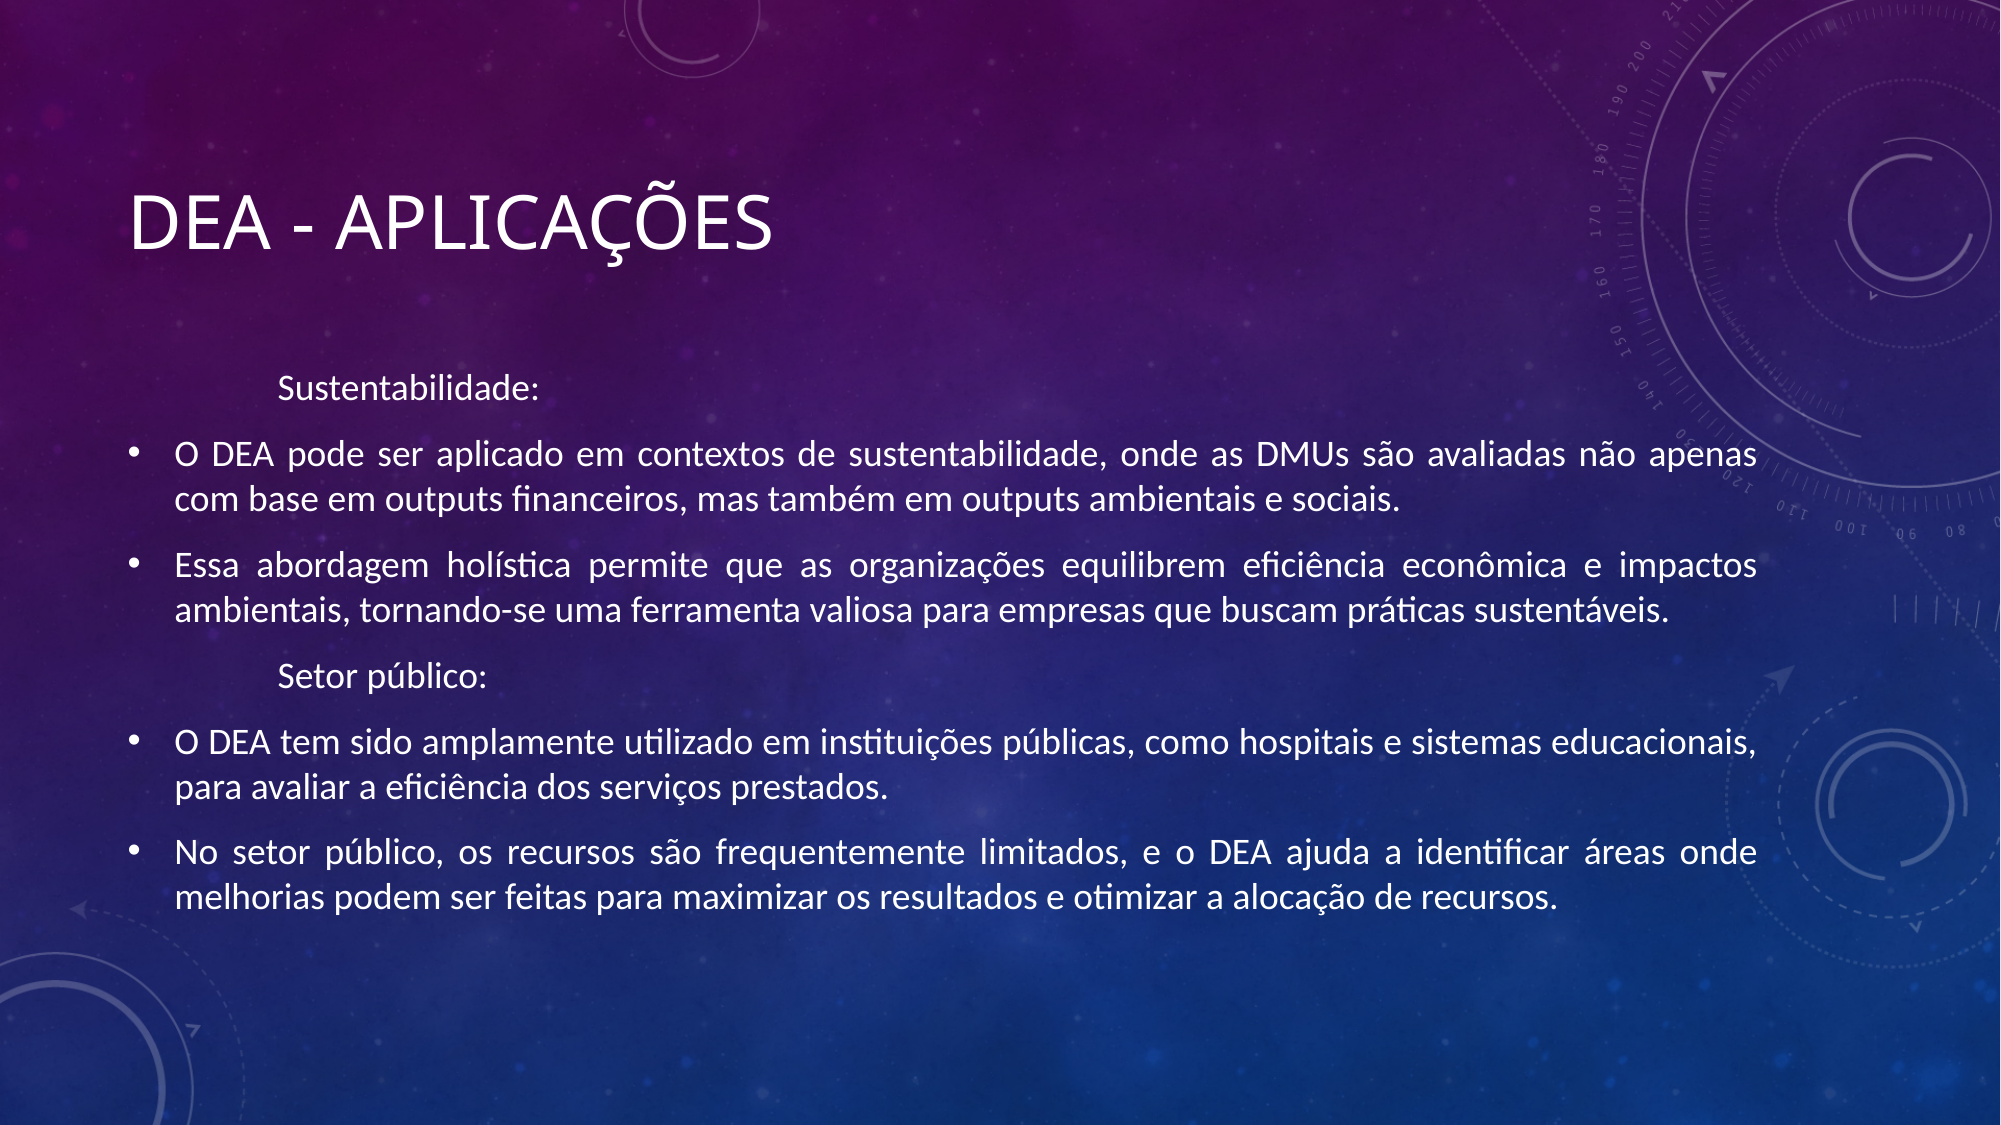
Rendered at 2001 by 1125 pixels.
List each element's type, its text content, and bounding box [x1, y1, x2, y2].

list Sustentabilidade: O DEA pode ser aplicado em contextos de sustentabilidade, onde as DMUs são avaliadas não apenas com base em outputs financeiros, mas também em outputs ambientais e sociais. Essa abordagem holística permite que as organizações equilibrem eficiência econômica e impactos ambientais, tornando-se uma ferramenta valiosa para empresas que buscam práticas sustentáveis. Setor público: O DEA tem sido amplamente utilizado em instituições públicas, como hospitais e sistemas educacionais, para avaliar a eficiência dos serviços prestados. No setor público, os recursos são frequentemente limitados, e o DEA ajuda a identificar áreas onde melhorias podem ser feitas para maximizar os resultados e otimizar a alocação de recursos. [112, 351, 1775, 1062]
picture [0, 0, 2001, 1125]
title DEA - Aplicações [112, 99, 1775, 339]
